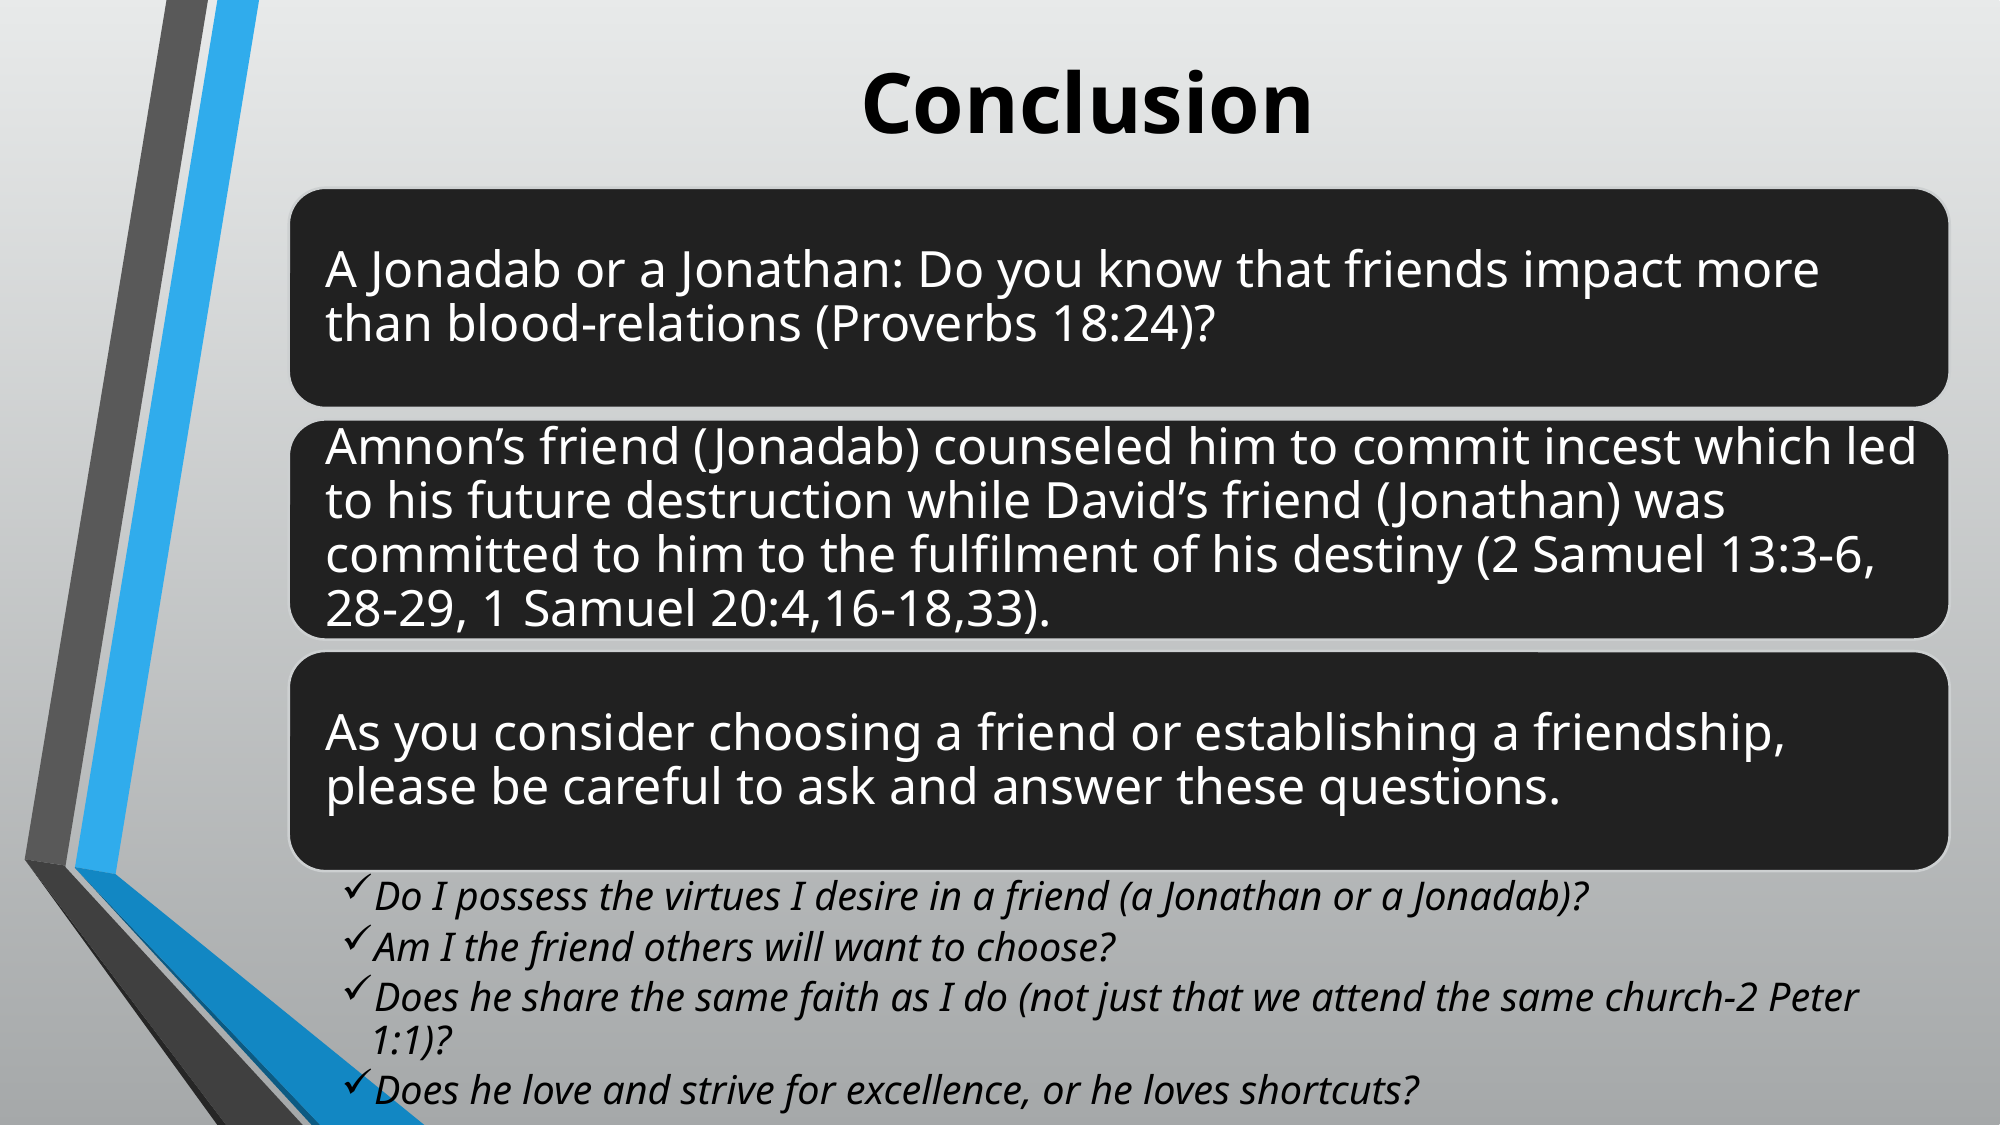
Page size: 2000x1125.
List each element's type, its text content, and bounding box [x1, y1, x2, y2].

title Conclusion [288, 37, 1887, 163]
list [288, 187, 1950, 1088]
